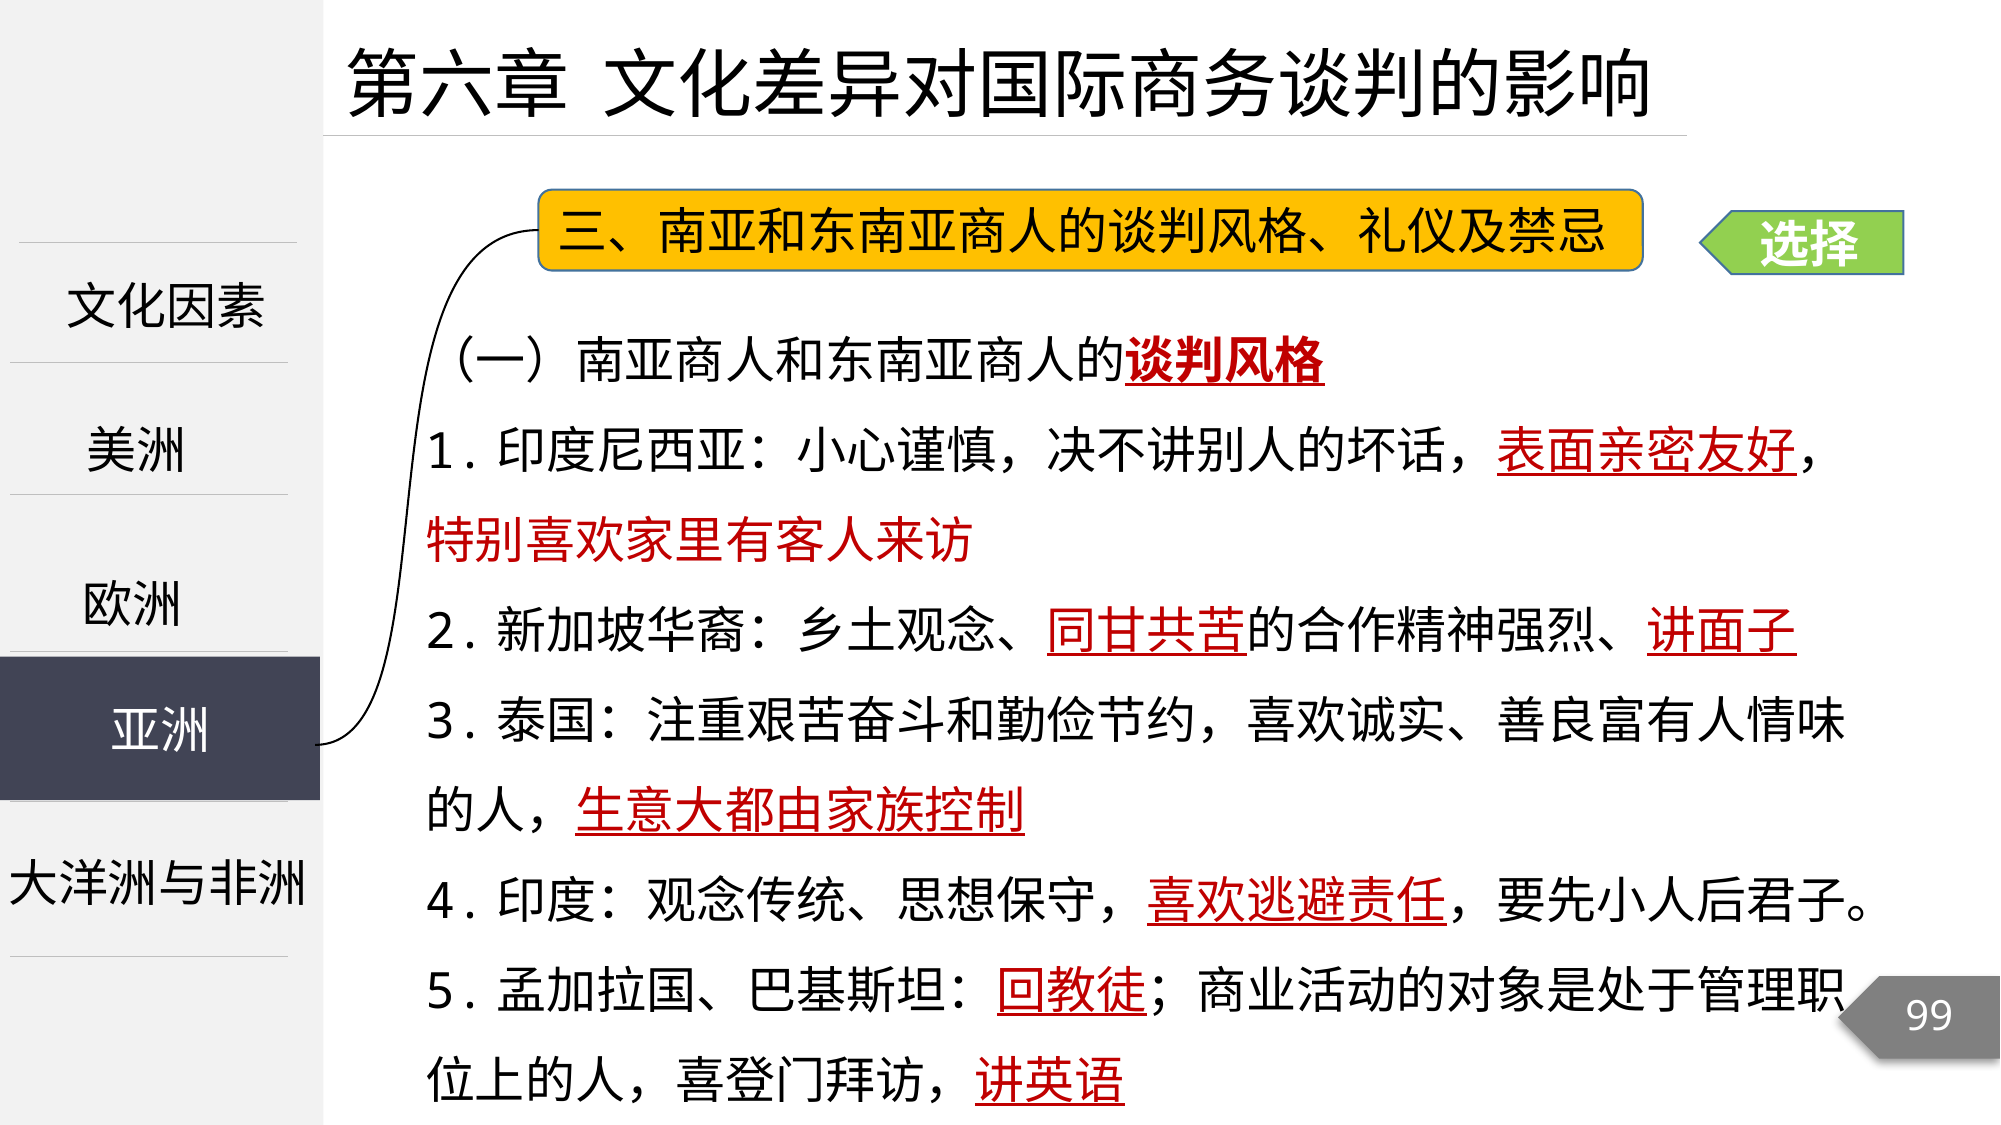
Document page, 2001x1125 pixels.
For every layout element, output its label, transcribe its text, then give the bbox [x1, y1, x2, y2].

text_box [0, 0, 324, 410]
text_box 三、南亚和东南亚商人的谈判风格、礼仪及禁忌 [537, 188, 1644, 261]
text_box 亚洲 [0, 656, 321, 801]
text_box [0, 746, 324, 843]
text_box 文化因素 [29, 266, 305, 342]
text_box 大洋洲与非洲 [0, 843, 324, 919]
text_box [0, 919, 324, 1125]
text_box （一）南亚商人和东南亚商人的谈判风格 1.印度尼西亚：小心谨慎，决不讲别人的坏话，表面亲密友好，特别喜欢家里有客人来访 2.新加坡华裔：乡土观念、同甘共苦的合作精神强烈、讲面子 3.泰国：注重艰苦奋斗和勤俭节约，喜欢诚实、善良富有人情味的人，生意大都由家族控制 4.印度：观念传统、思想保守，喜欢逃避责任，要先小人后君子。 5.孟加拉国、巴基斯坦：回教徒；商业活动的对象是处于管理职位上的人，喜登门拜访，讲英语 [410, 261, 1877, 1117]
text_box 欧洲 [0, 534, 271, 640]
text_box 美洲 [0, 410, 169, 486]
text_box 99 [1877, 976, 2000, 1059]
text_box 第六章 文化差异对国际商务谈判的影响 [329, 29, 1781, 134]
text_box [0, 486, 169, 534]
text_box 选择 [1698, 210, 1905, 276]
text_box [169, 375, 685, 600]
text_box [0, 600, 324, 743]
